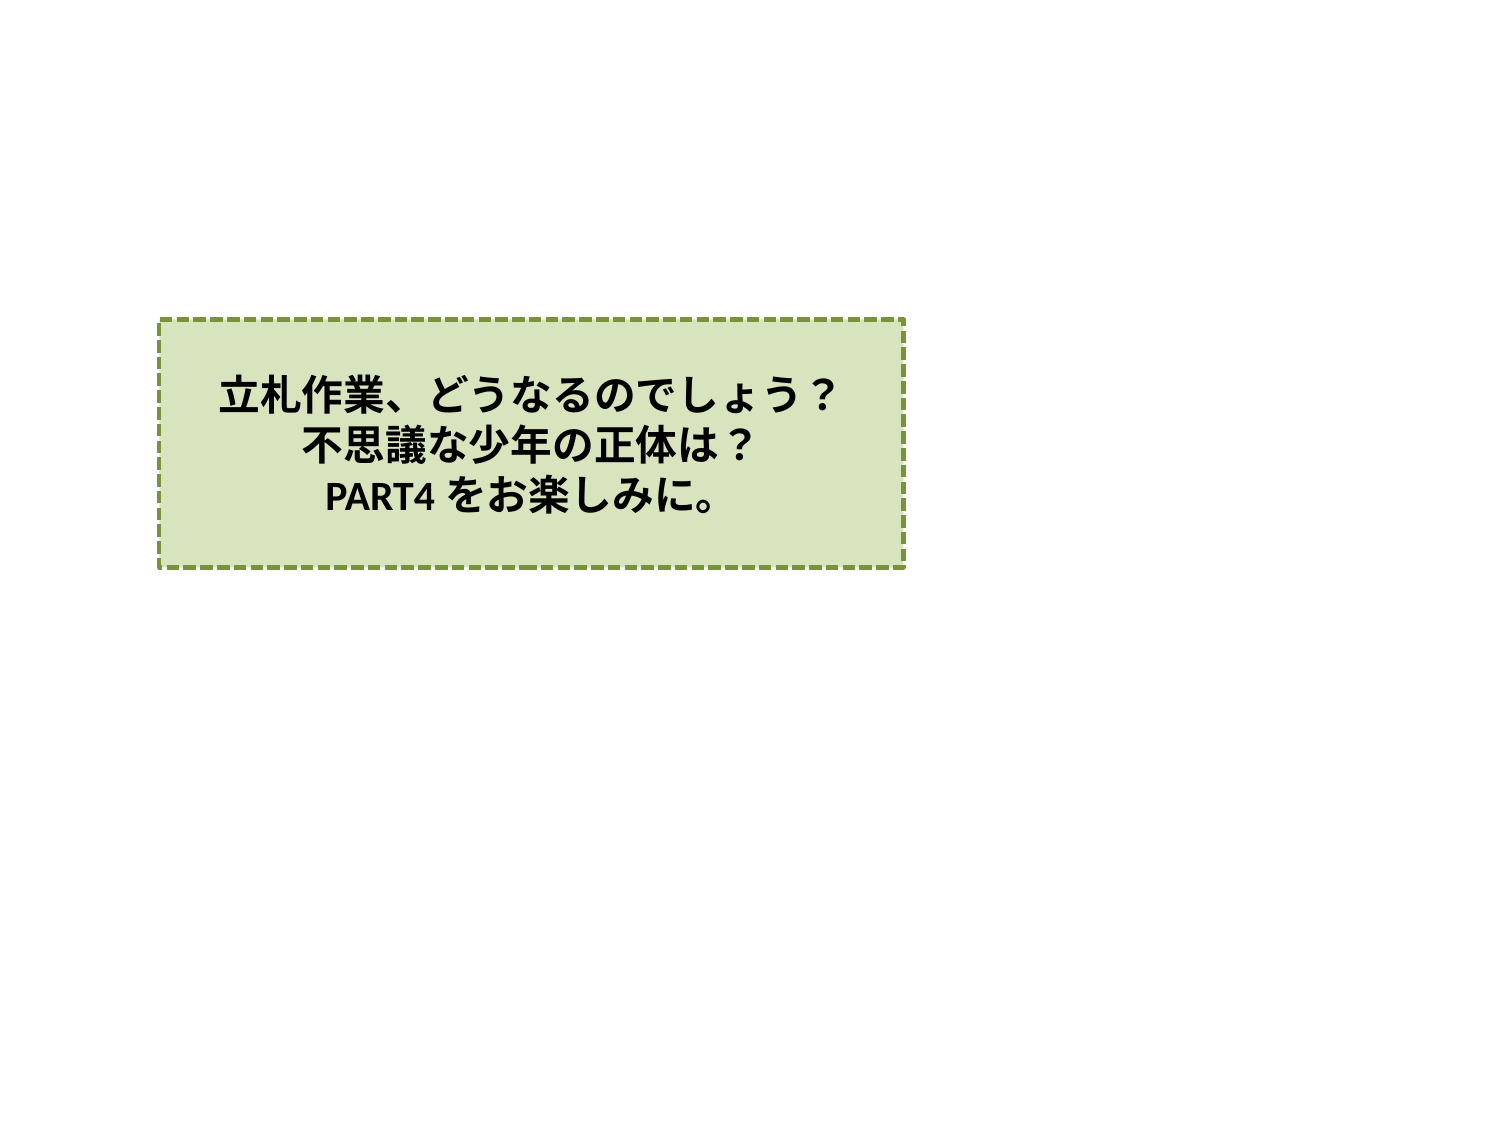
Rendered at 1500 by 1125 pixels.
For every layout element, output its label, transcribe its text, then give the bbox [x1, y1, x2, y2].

text_box 立札作業、どうなるのでしょう？ 不思議な少年の正体は？ PART4をお楽しみに。 [157, 317, 906, 570]
